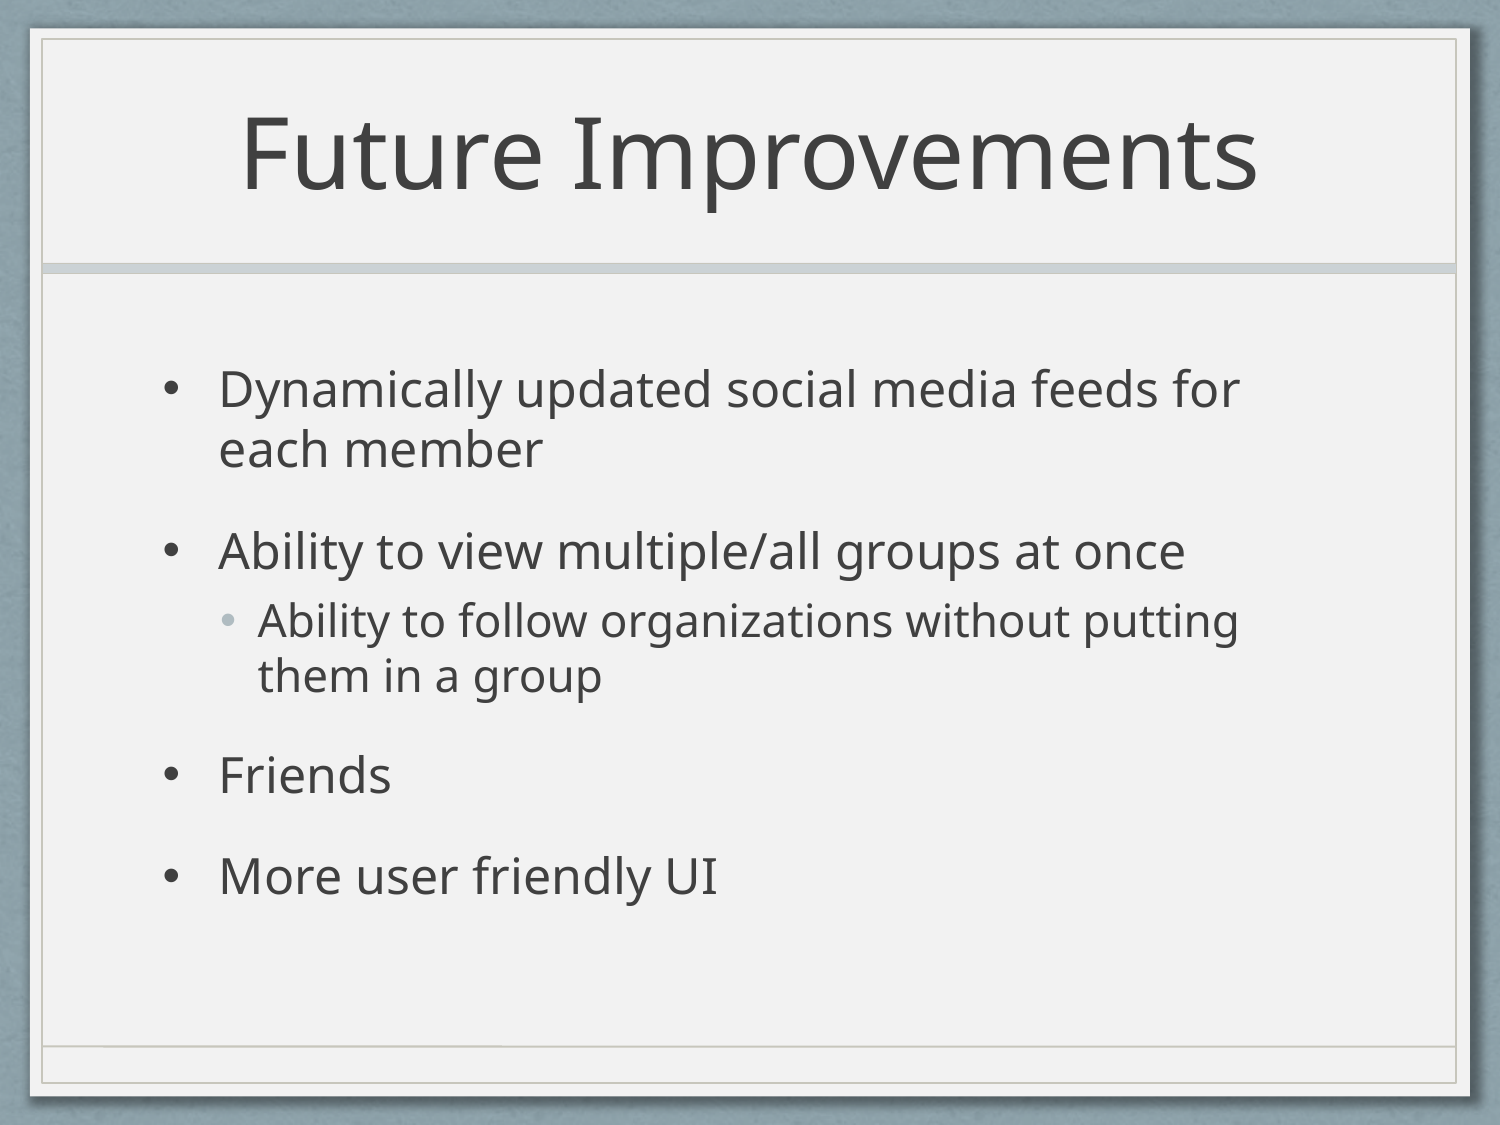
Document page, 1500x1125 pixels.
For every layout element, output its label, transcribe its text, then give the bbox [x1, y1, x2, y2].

title Future Improvements [147, 40, 1353, 260]
list Dynamically updated social media feeds for each member Ability to view multiple/all groups at once Ability to follow organizations without putting them in a group Friends More user friendly UI [147, 350, 1353, 995]
